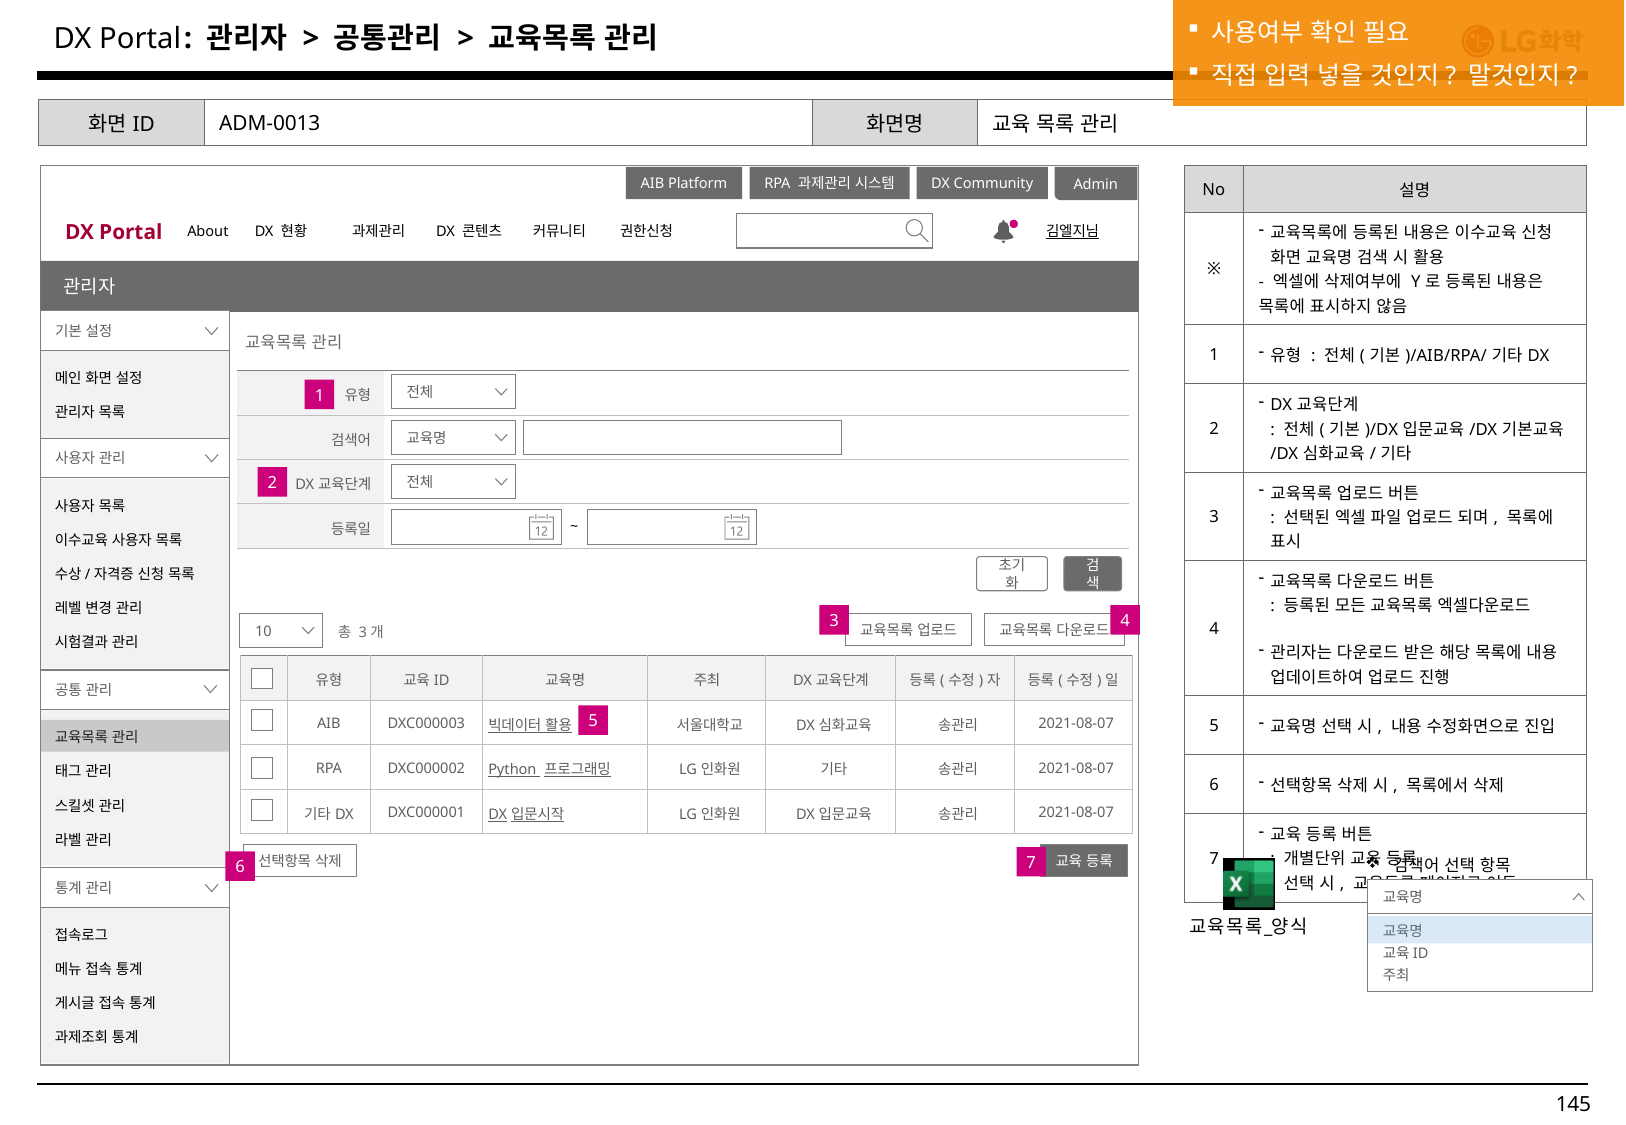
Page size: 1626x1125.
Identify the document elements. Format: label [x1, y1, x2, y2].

table_cell [237, 504, 1129, 548]
table_header [237, 371, 1129, 415]
table_cell [896, 790, 1014, 833]
table_cell [371, 790, 482, 833]
table_header [978, 100, 1586, 145]
table_cell [371, 745, 482, 789]
table_header [766, 656, 895, 700]
table_cell [1244, 473, 1586, 560]
text_box [1173, 858, 1324, 989]
text_box [39, 165, 1141, 1066]
table_cell [371, 701, 482, 744]
table_cell [1244, 384, 1586, 472]
table_cell [1185, 384, 1243, 472]
table_cell [896, 701, 1014, 744]
table_header [241, 656, 287, 700]
table_header [813, 100, 977, 145]
table_cell [1015, 745, 1132, 789]
table_cell [648, 701, 765, 744]
table_cell [241, 790, 287, 833]
table_cell [288, 701, 370, 744]
table_header [1015, 656, 1132, 700]
table_cell [1185, 473, 1243, 560]
text_box [1172, 0, 1625, 107]
table_cell [1015, 701, 1132, 744]
table_cell [1185, 561, 1243, 695]
table_cell [241, 745, 287, 789]
table_cell [237, 416, 1129, 459]
table_cell [648, 745, 765, 789]
table_header [39, 100, 204, 145]
table_cell [1244, 213, 1586, 324]
table_cell [1244, 561, 1586, 695]
table_header [205, 100, 812, 145]
table_cell [896, 745, 1014, 789]
table_header [1244, 166, 1586, 212]
table_cell [766, 701, 895, 744]
table_cell [1244, 755, 1586, 813]
table_cell [483, 745, 647, 789]
table_header [648, 656, 765, 700]
table_cell [288, 745, 370, 789]
table_cell [1244, 696, 1586, 754]
table_cell [1244, 814, 1586, 902]
table_cell [1185, 213, 1243, 324]
table_header [1185, 166, 1243, 212]
table_cell [237, 460, 1129, 503]
table_cell [1185, 325, 1243, 383]
table_header [288, 656, 370, 700]
text_box [169, 12, 674, 62]
table_cell [1244, 325, 1586, 383]
table_cell [483, 701, 647, 744]
table_header [483, 656, 647, 700]
table_cell [288, 790, 370, 833]
table_header [896, 656, 1014, 700]
table_cell [241, 701, 287, 744]
table_cell [1185, 755, 1243, 813]
table_cell [766, 790, 895, 833]
table_cell [1185, 696, 1243, 754]
table_cell [766, 745, 895, 789]
table_cell [1185, 814, 1243, 858]
table_cell [648, 790, 765, 833]
text_box [1350, 847, 1593, 992]
table_cell [1015, 790, 1132, 833]
table_header [371, 656, 482, 700]
table_cell [483, 790, 647, 833]
